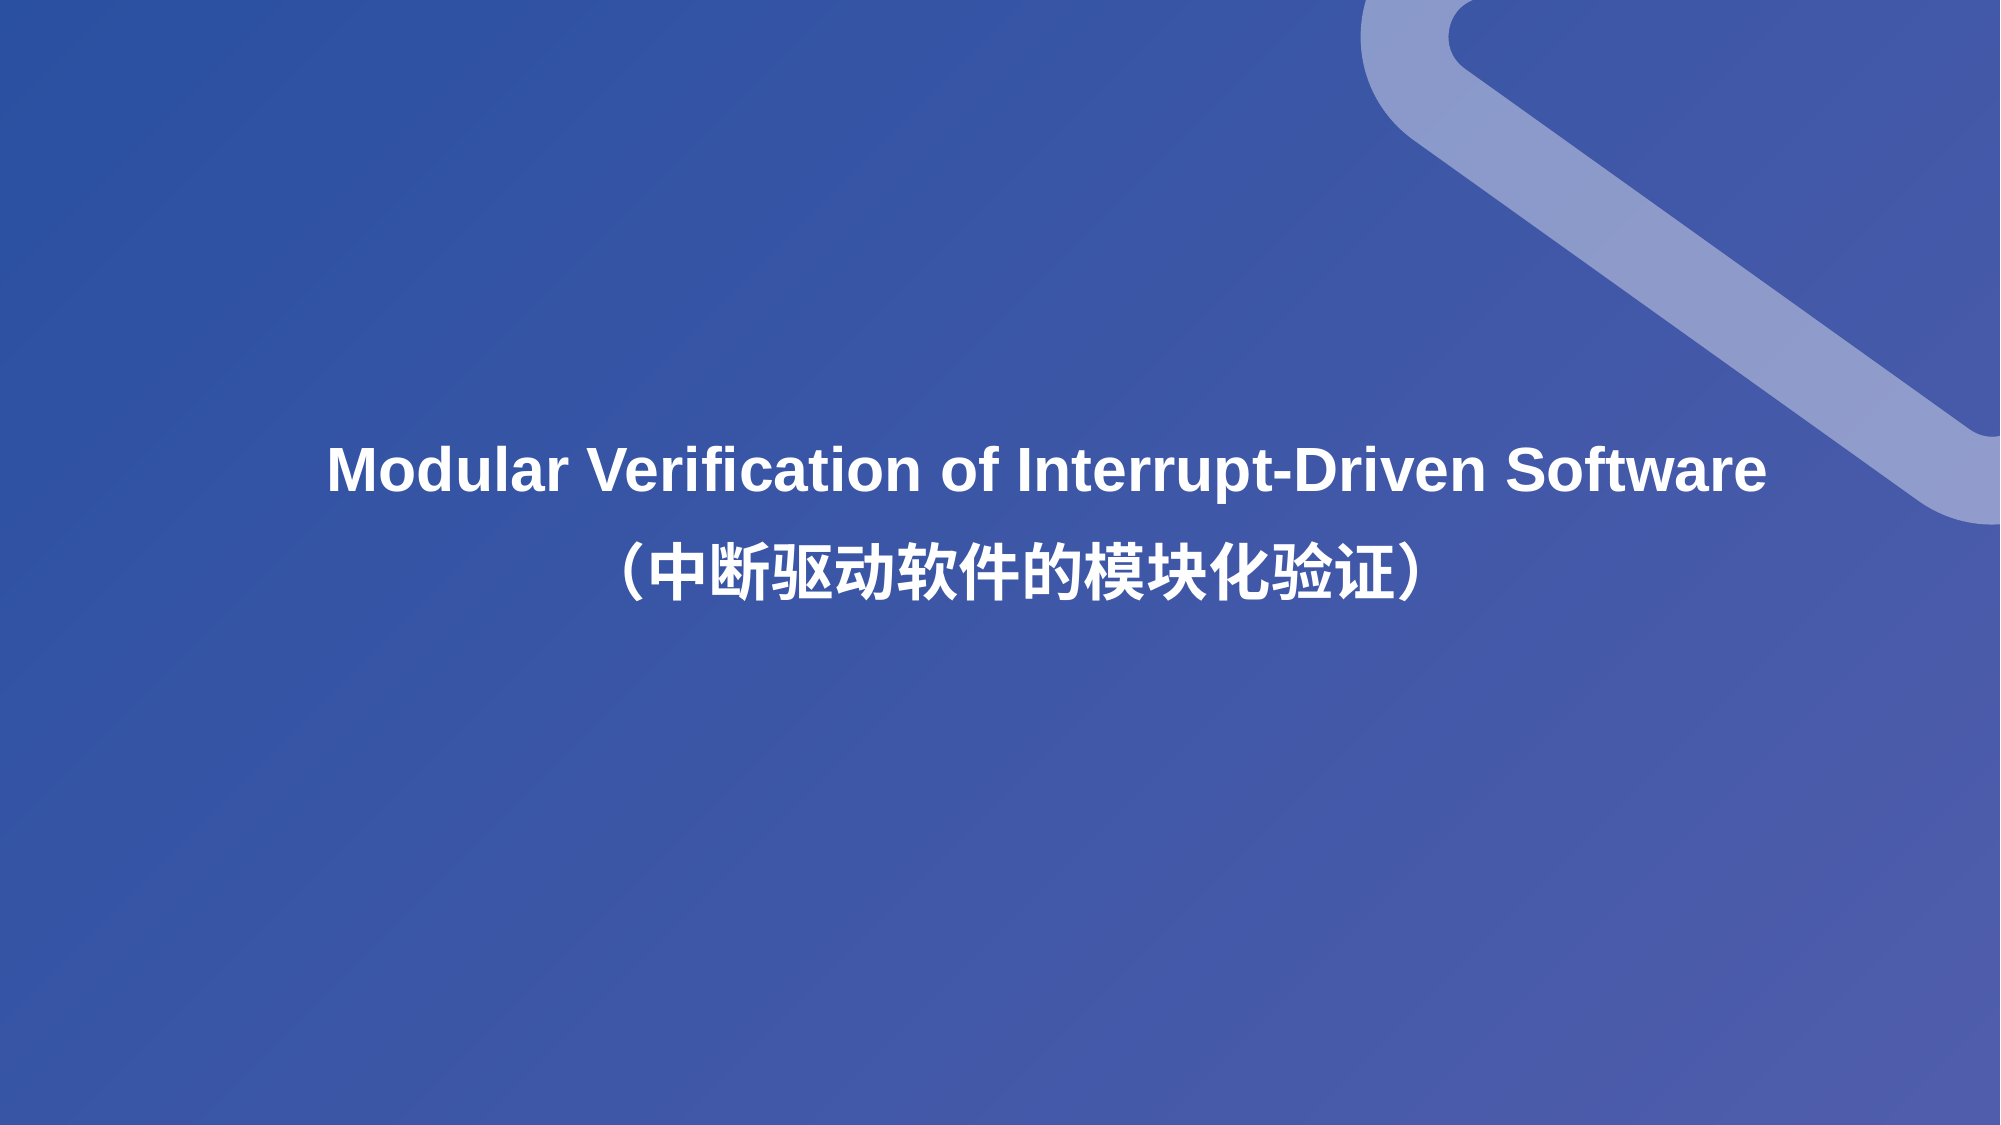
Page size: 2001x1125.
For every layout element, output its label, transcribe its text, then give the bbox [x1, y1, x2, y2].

text_box （中断驱动软件的模块化验证） [277, 518, 1109, 609]
text_box Modular Verification of Interrupt-Driven Software [305, 413, 1109, 504]
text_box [1109, 0, 2000, 1125]
